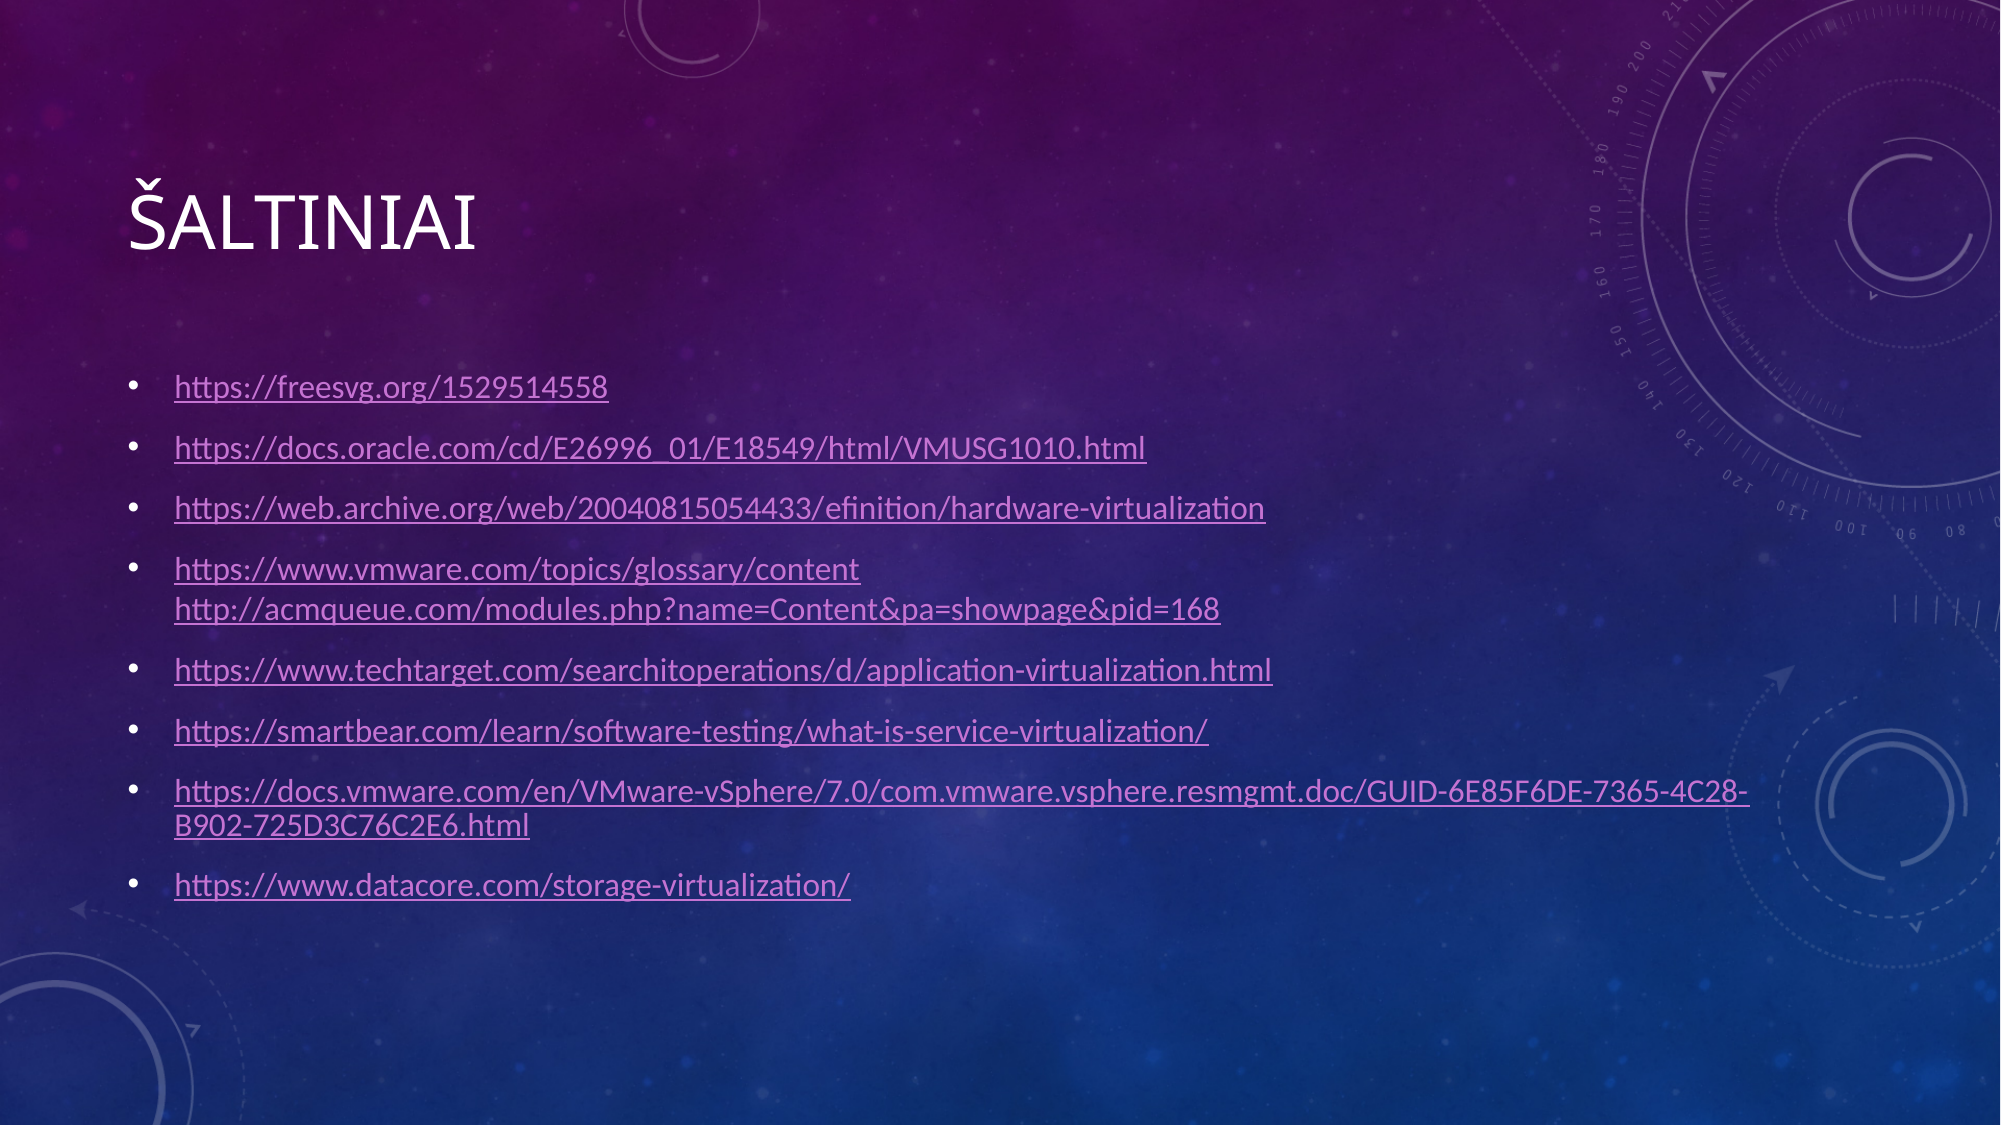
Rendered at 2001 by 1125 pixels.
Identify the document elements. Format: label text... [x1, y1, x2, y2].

title Šaltiniai [112, 99, 1775, 339]
list https://freesvg.org/1529514558 https://docs.oracle.com/cd/E26996_01/E18549/html/VMUSG1010.html https://web.archive.org/web/20040815054433/efinition/hardware-virtualization https://www.vmware.com/topics/glossary/contenthttp://acmqueue.com/modules.php?name=Content&pa=showpage&pid=168 https://www.techtarget.com/searchitoperations/d/application-virtualization.html https://smartbear.com/learn/software-testing/what-is-service-virtualization/ https://docs.vmware.com/en/VMware-vSphere/7.0/com.vmware.vsphere.resmgmt.doc/GUID-6E85F6DE-7365-4C28-B902-725D3C76C2E6.html https://www.datacore.com/storage-virtualization/ [112, 351, 1775, 950]
picture [0, 0, 2001, 1125]
